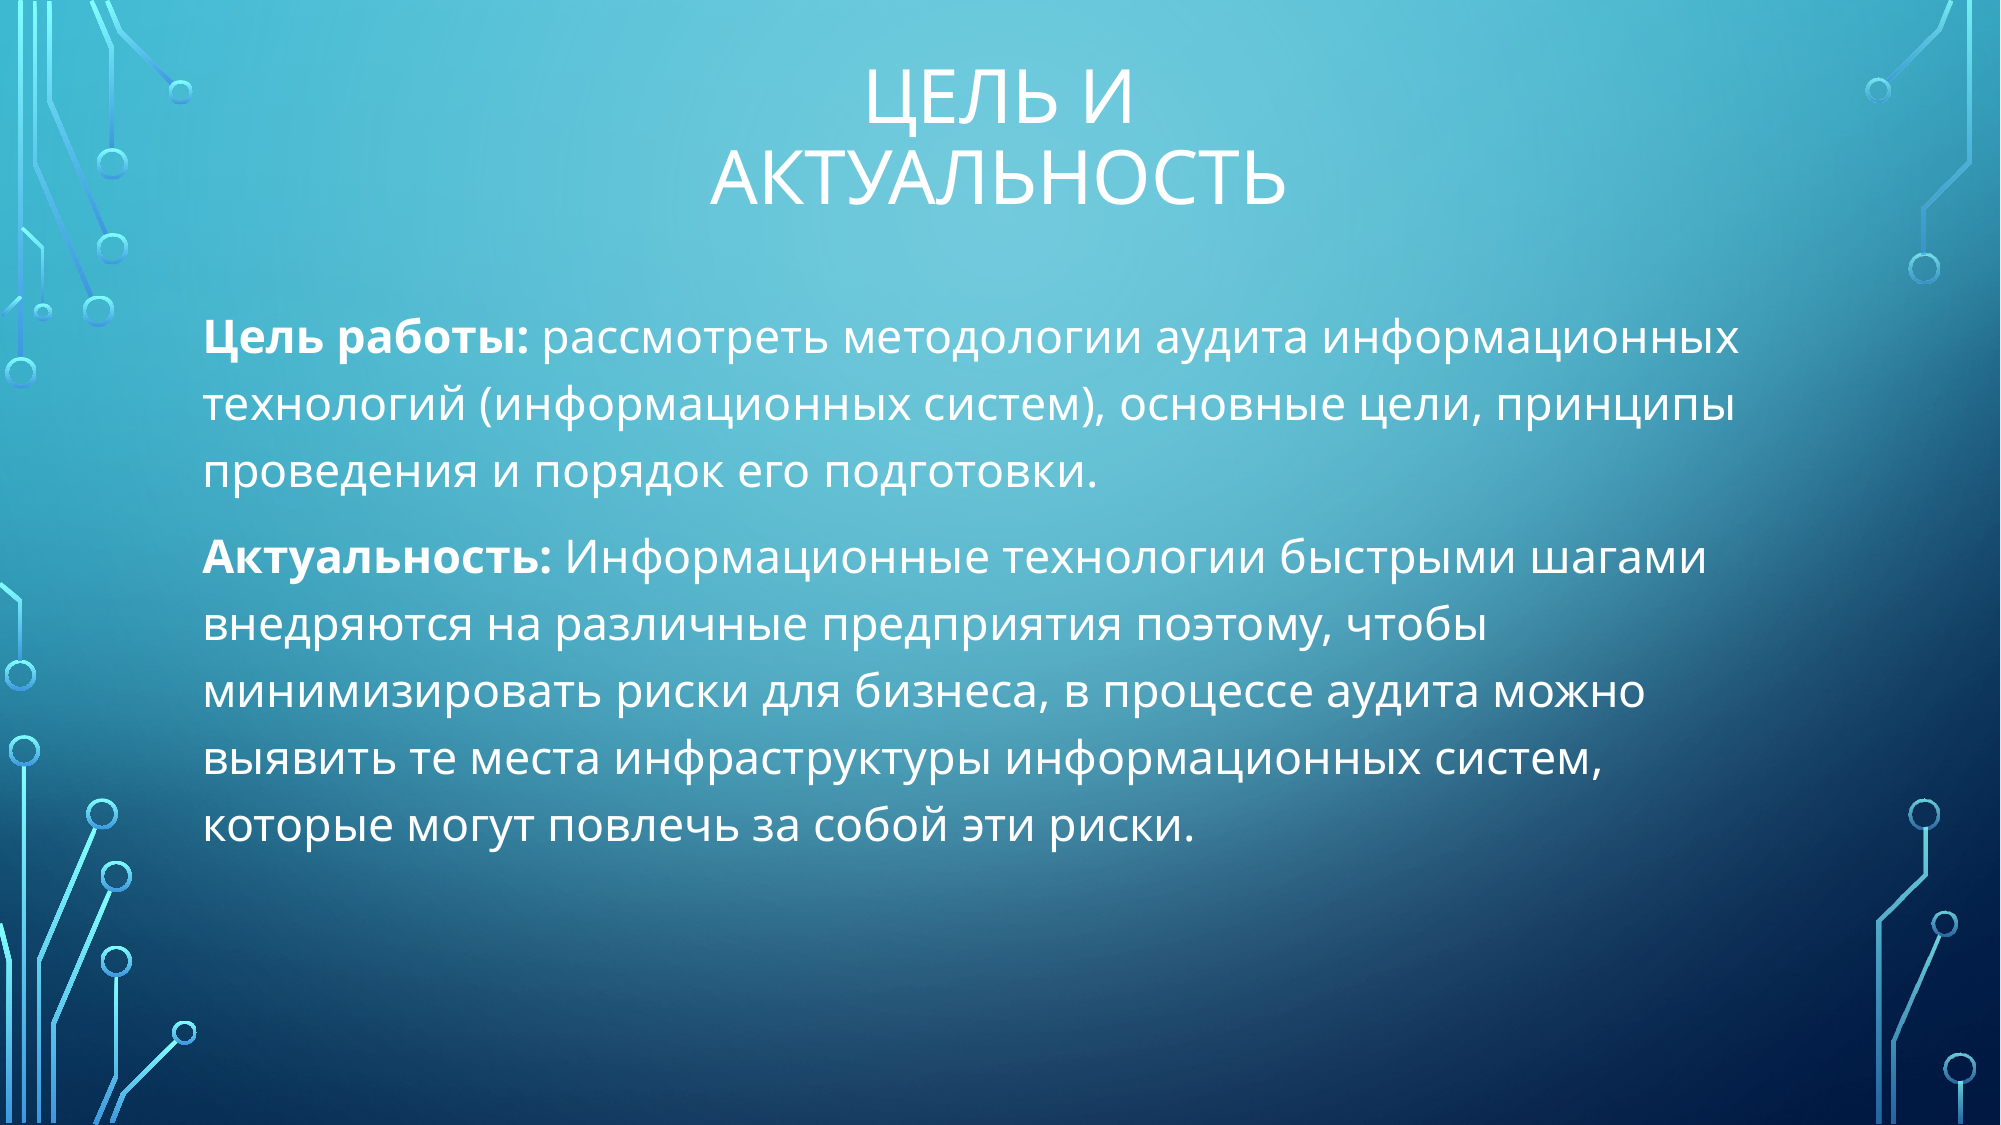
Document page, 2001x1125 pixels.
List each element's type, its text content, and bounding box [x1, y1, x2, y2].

list Цель работы: рассмотреть методологии аудита информационных технологий (информационных систем), основные цели, принципы проведения и порядок его подготовки. Актуальность: Информационные технологии быстрыми шагами внедряются на различные предприятия поэтому, чтобы минимизировать риски для бизнеса, в процессе аудита можно выявить те места инфраструктуры информационных систем, которые могут повлечь за собой эти риски. [187, 288, 1813, 870]
title Цель и актуальность [593, 18, 1407, 262]
